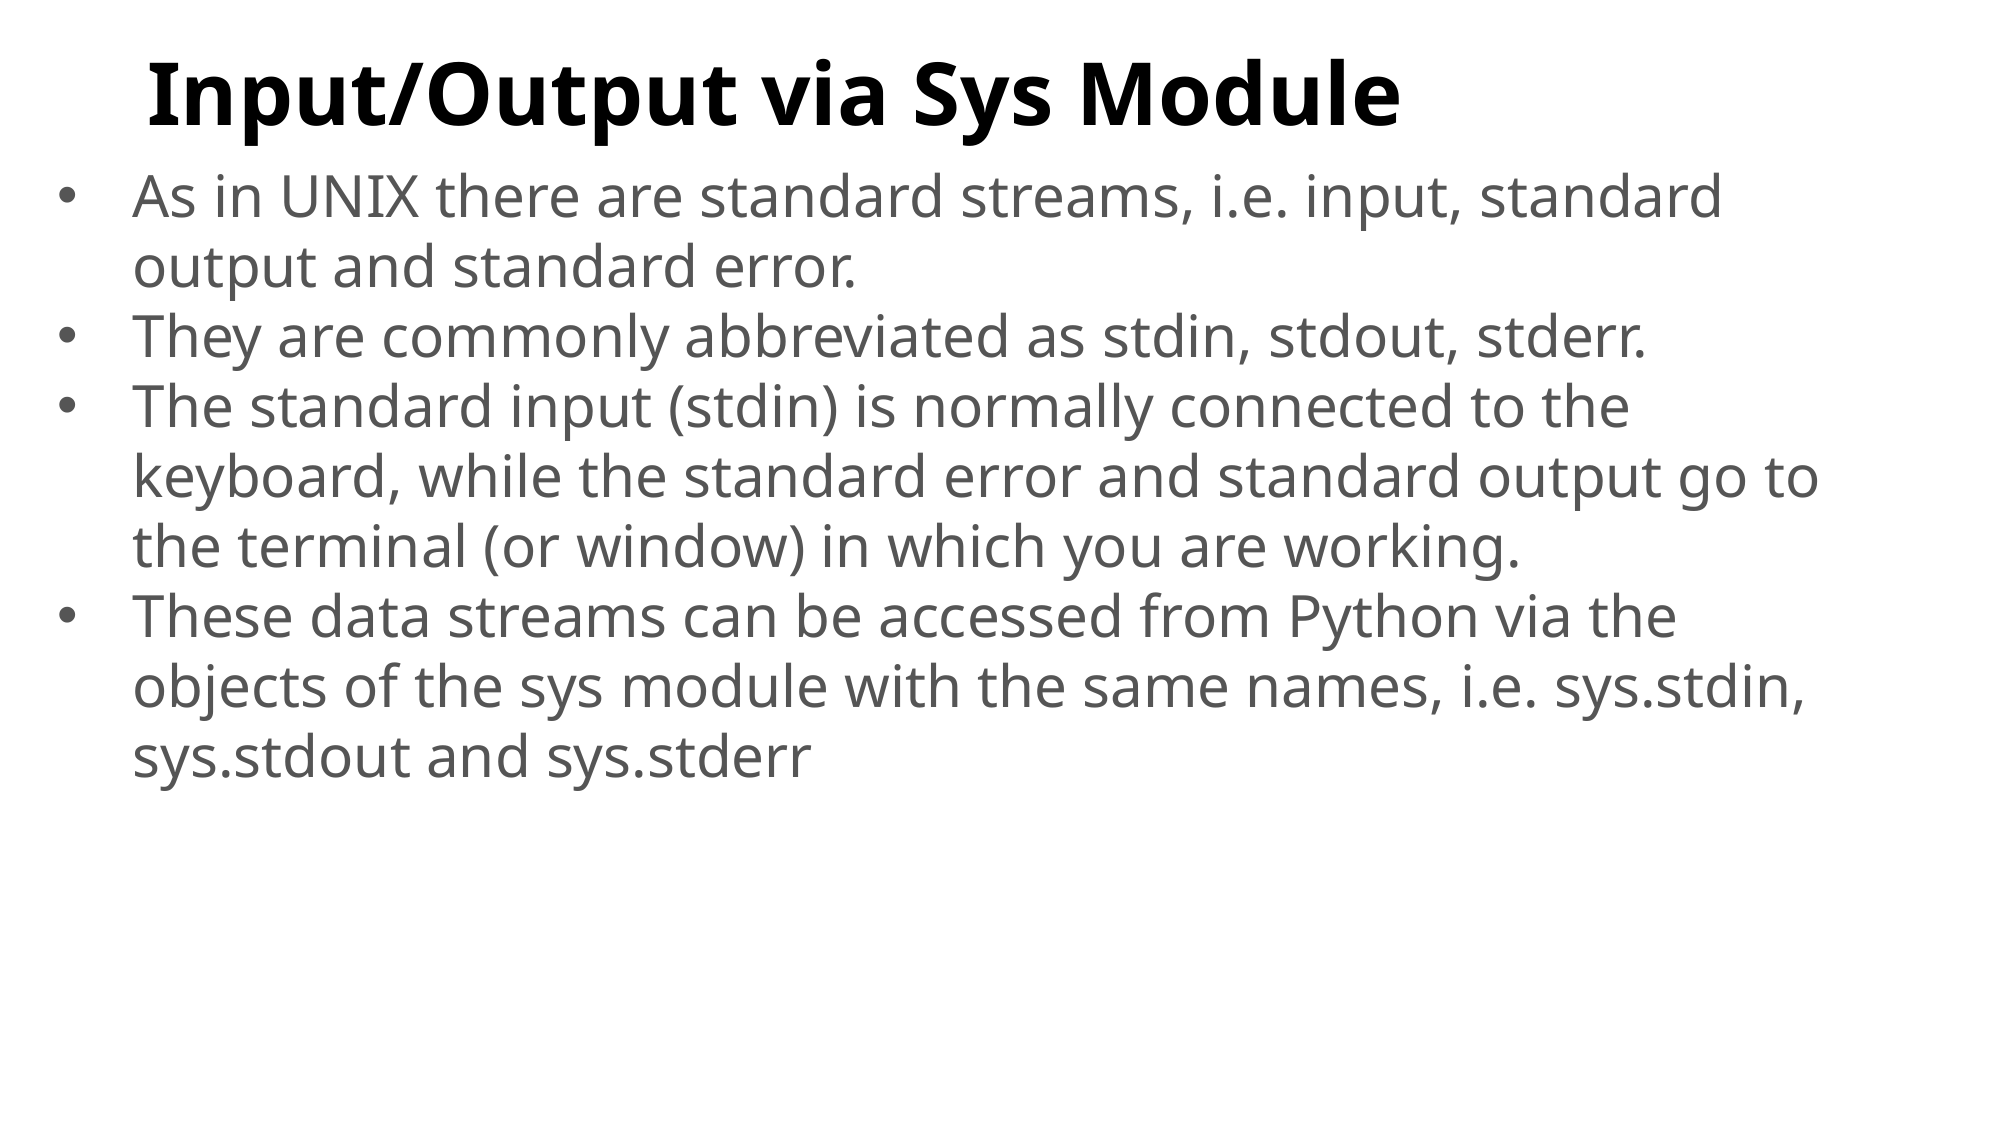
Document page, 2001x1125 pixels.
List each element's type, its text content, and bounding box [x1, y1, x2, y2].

title Input/Output via Sys Module [131, 42, 1857, 152]
text_box As in UNIX there are standard streams, i.e. input, standard output and standard error. They are commonly abbreviated as stdin, stdout, stderr. The standard input (stdin) is normally connected to the keyboard, while the standard error and standard output go to the terminal (or window) in which you are working. These data streams can be accessed from Python via the objects of the sys module with the same names, i.e. sys.stdin, sys.stdout and sys.stderr [42, 152, 1863, 797]
